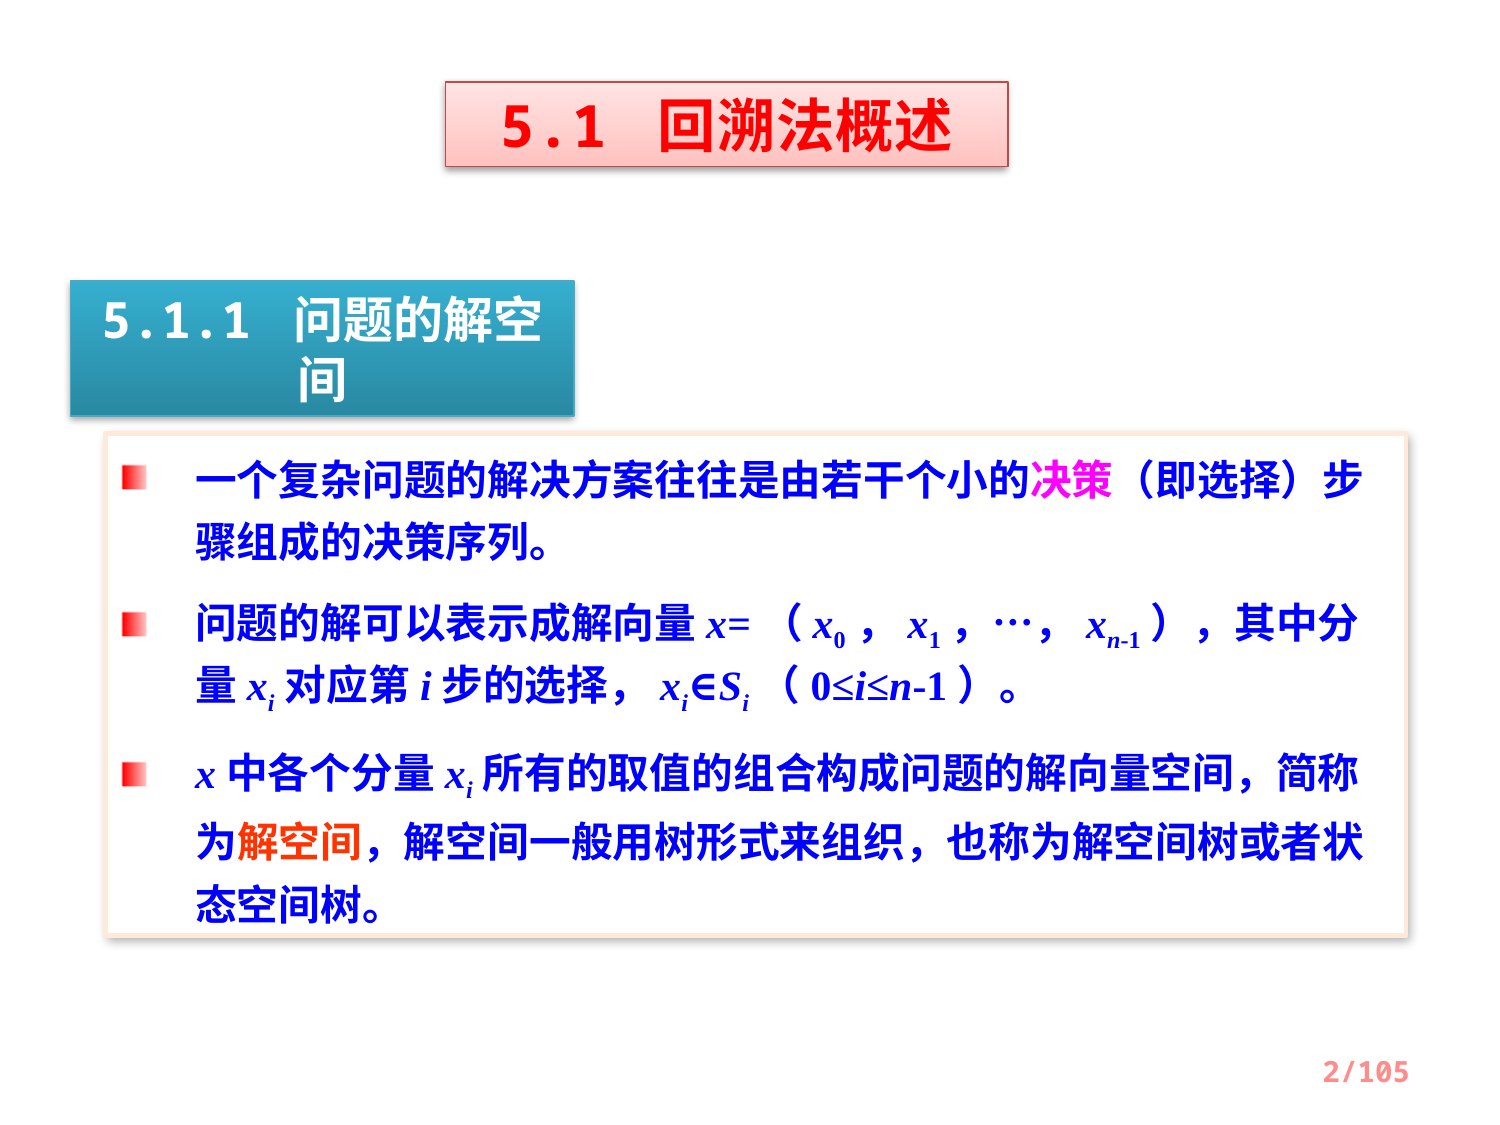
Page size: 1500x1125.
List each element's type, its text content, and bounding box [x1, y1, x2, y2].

text_box 一个复杂问题的解决方案往往是由若干个小的决策（即选择）步骤组成的决策序列。 问题的解可以表示成解向量x=（x0，x1，…，xn-1），其中分量xi对应第i步的选择，xi∈Si（0≤i≤n-1）。 x中各个分量xi所有的取值的组合构成问题的解向量空间，简称为解空间，解空间一般用树形式来组织，也称为解空间树或者状态空间树。 [103, 431, 1408, 938]
picture [120, 610, 150, 640]
slide_number 2/105 [1074, 1042, 1425, 1103]
text_box 5.1 回溯法概述 [445, 81, 1009, 167]
picture [120, 463, 150, 493]
text_box 5.1.1 问题的解空间 [70, 280, 575, 417]
picture [120, 760, 150, 790]
